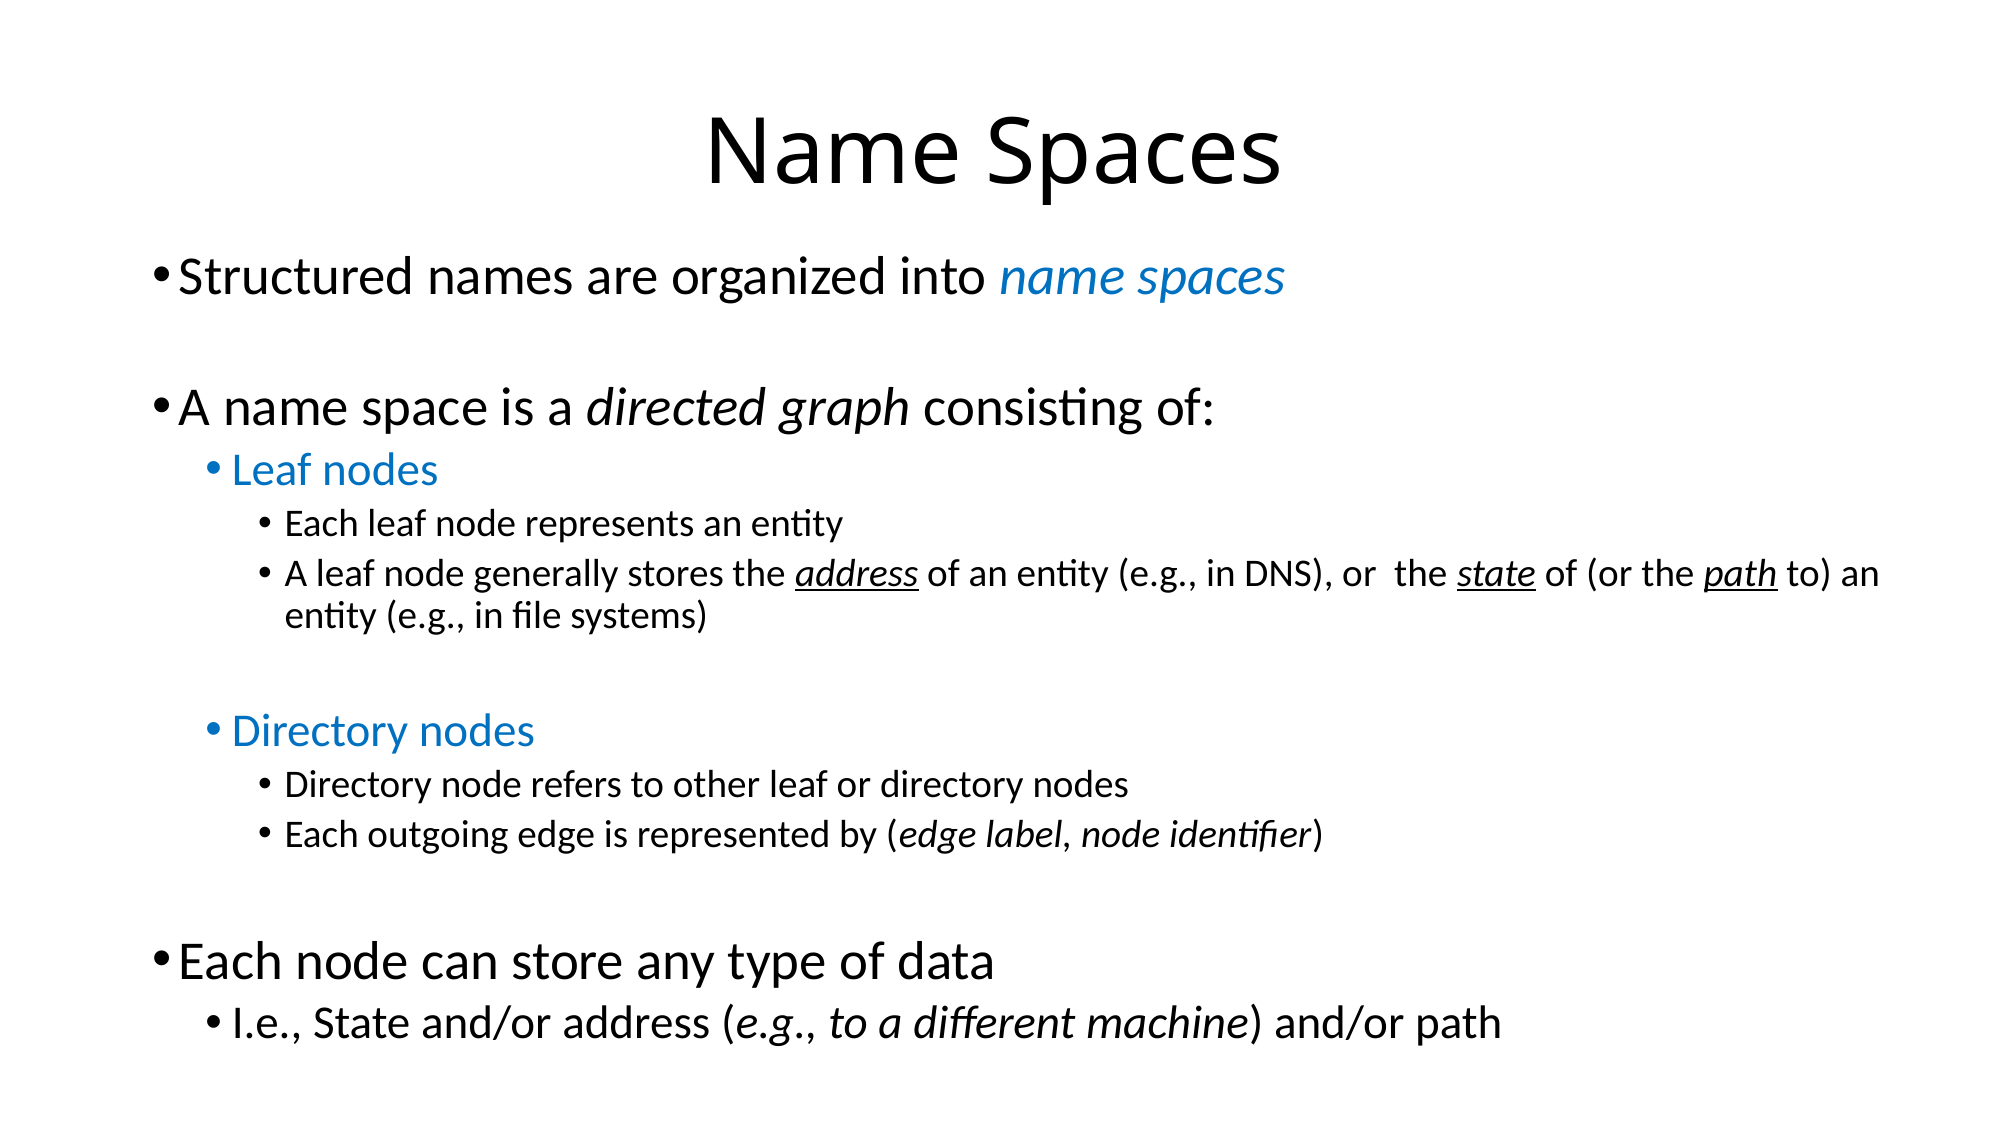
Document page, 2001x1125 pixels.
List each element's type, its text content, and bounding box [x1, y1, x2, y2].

title Name Spaces [288, 45, 1700, 239]
list Structured names are organized into name spaces A name space is a directed graph consisting of: Leaf nodes Each leaf node represents an entity A leaf node generally stores the address of an entity (e.g., in DNS), or the state of (or the path to) an entity (e.g., in file systems) Directory nodes Directory node refers to other leaf or directory nodes Each outgoing edge is represented by (edge label, node identifier) Each node can store any type of data I.e., State and/or address (e.g., to a different machine) and/or path [137, 239, 1913, 1063]
